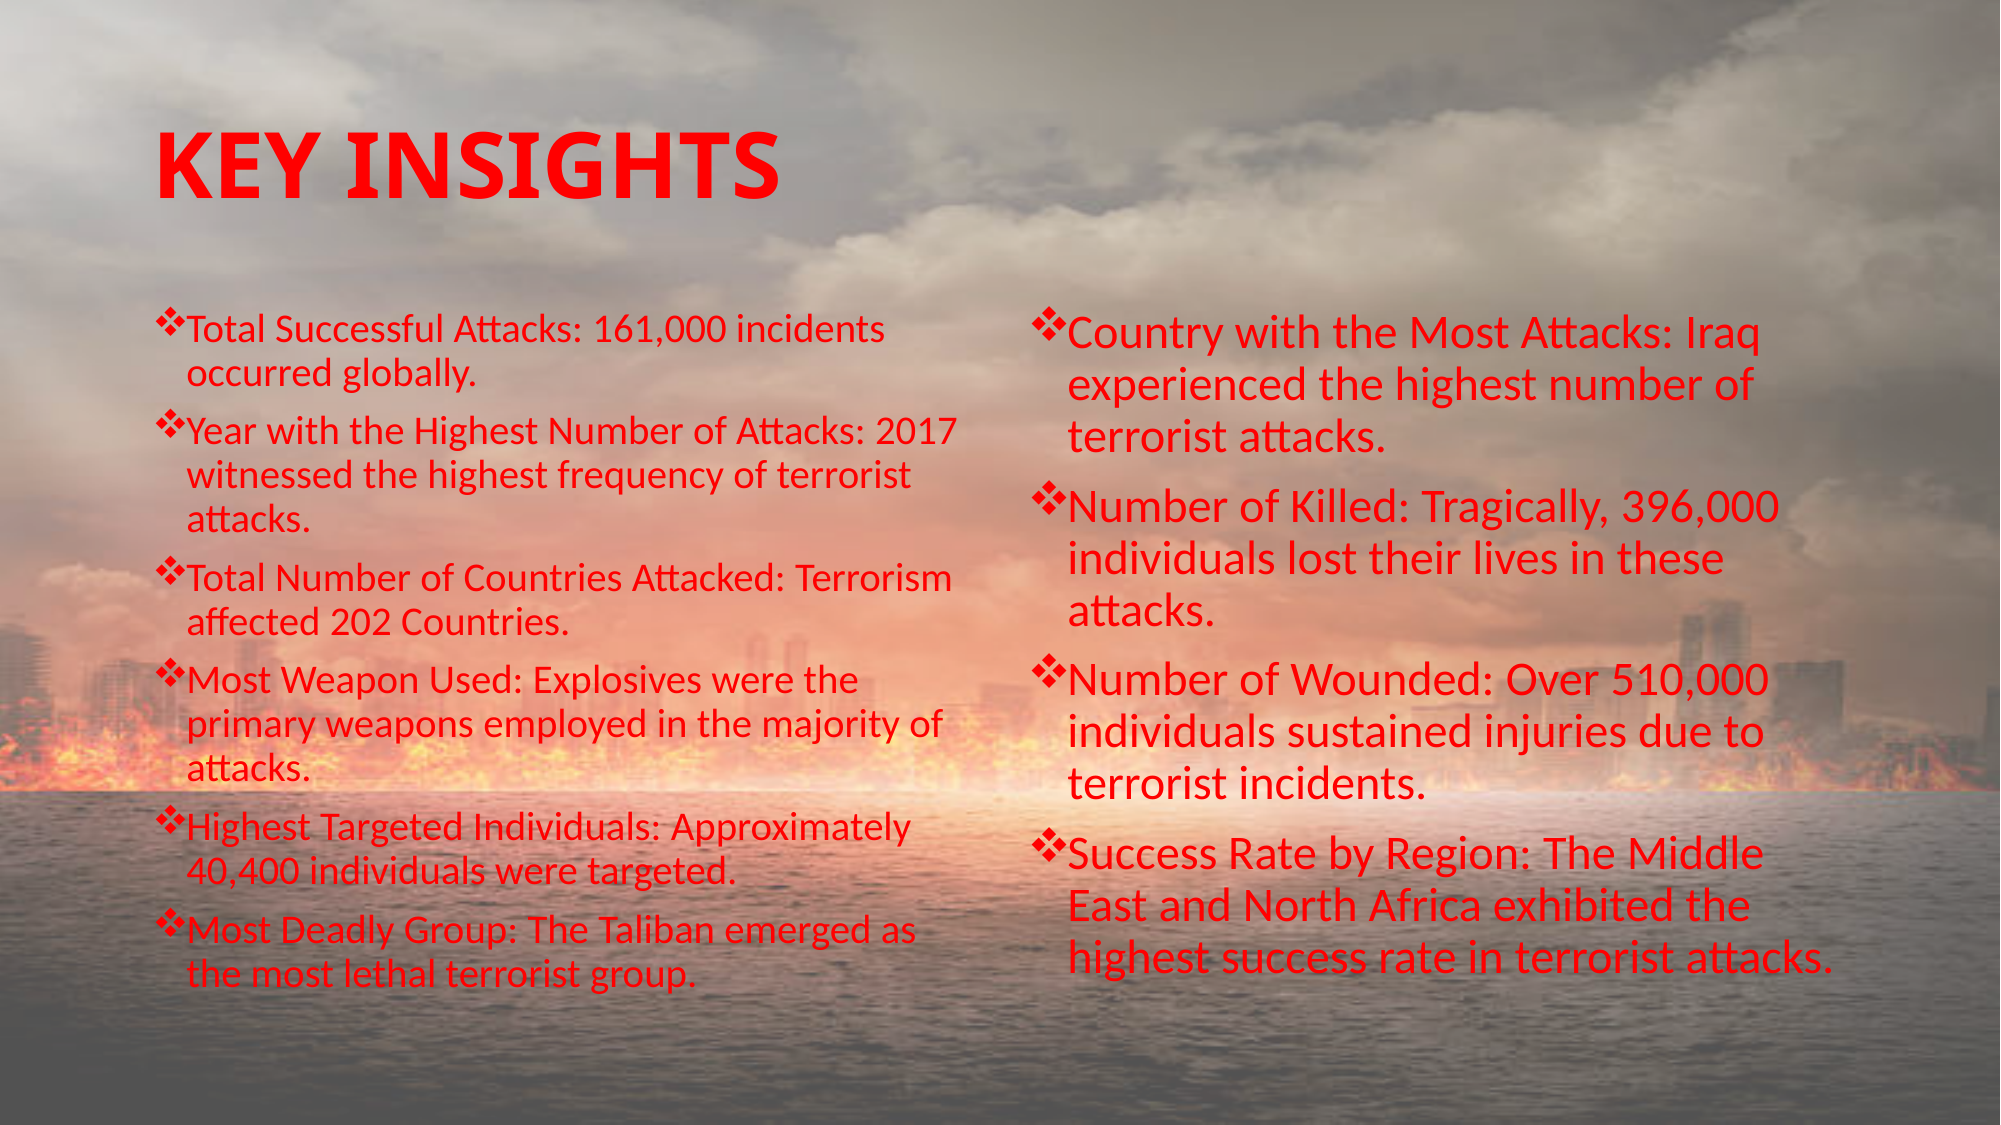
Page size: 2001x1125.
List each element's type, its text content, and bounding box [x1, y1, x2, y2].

list Country with the Most Attacks: Iraq experienced the highest number of terrorist attacks. Number of Killed: Tragically, 396,000 individuals lost their lives in these attacks. Number of Wounded: Over 510,000 individuals sustained injuries due to terrorist incidents. Success Rate by Region: The Middle East and North Africa exhibited the highest success rate in terrorist attacks. [1012, 299, 1863, 1014]
title KEY INSIGHTS [137, 59, 1863, 278]
list Total Successful Attacks: 161,000 incidents occurred globally. Year with the Highest Number of Attacks: 2017 witnessed the highest frequency of terrorist attacks. Total Number of Countries Attacked: Terrorism affected 202 Countries. Most Weapon Used: Explosives were the primary weapons employed in the majority of attacks. Highest Targeted Individuals: Approximately 40,400 individuals were targeted. Most Deadly Group: The Taliban emerged as the most lethal terrorist group. [137, 299, 988, 1014]
